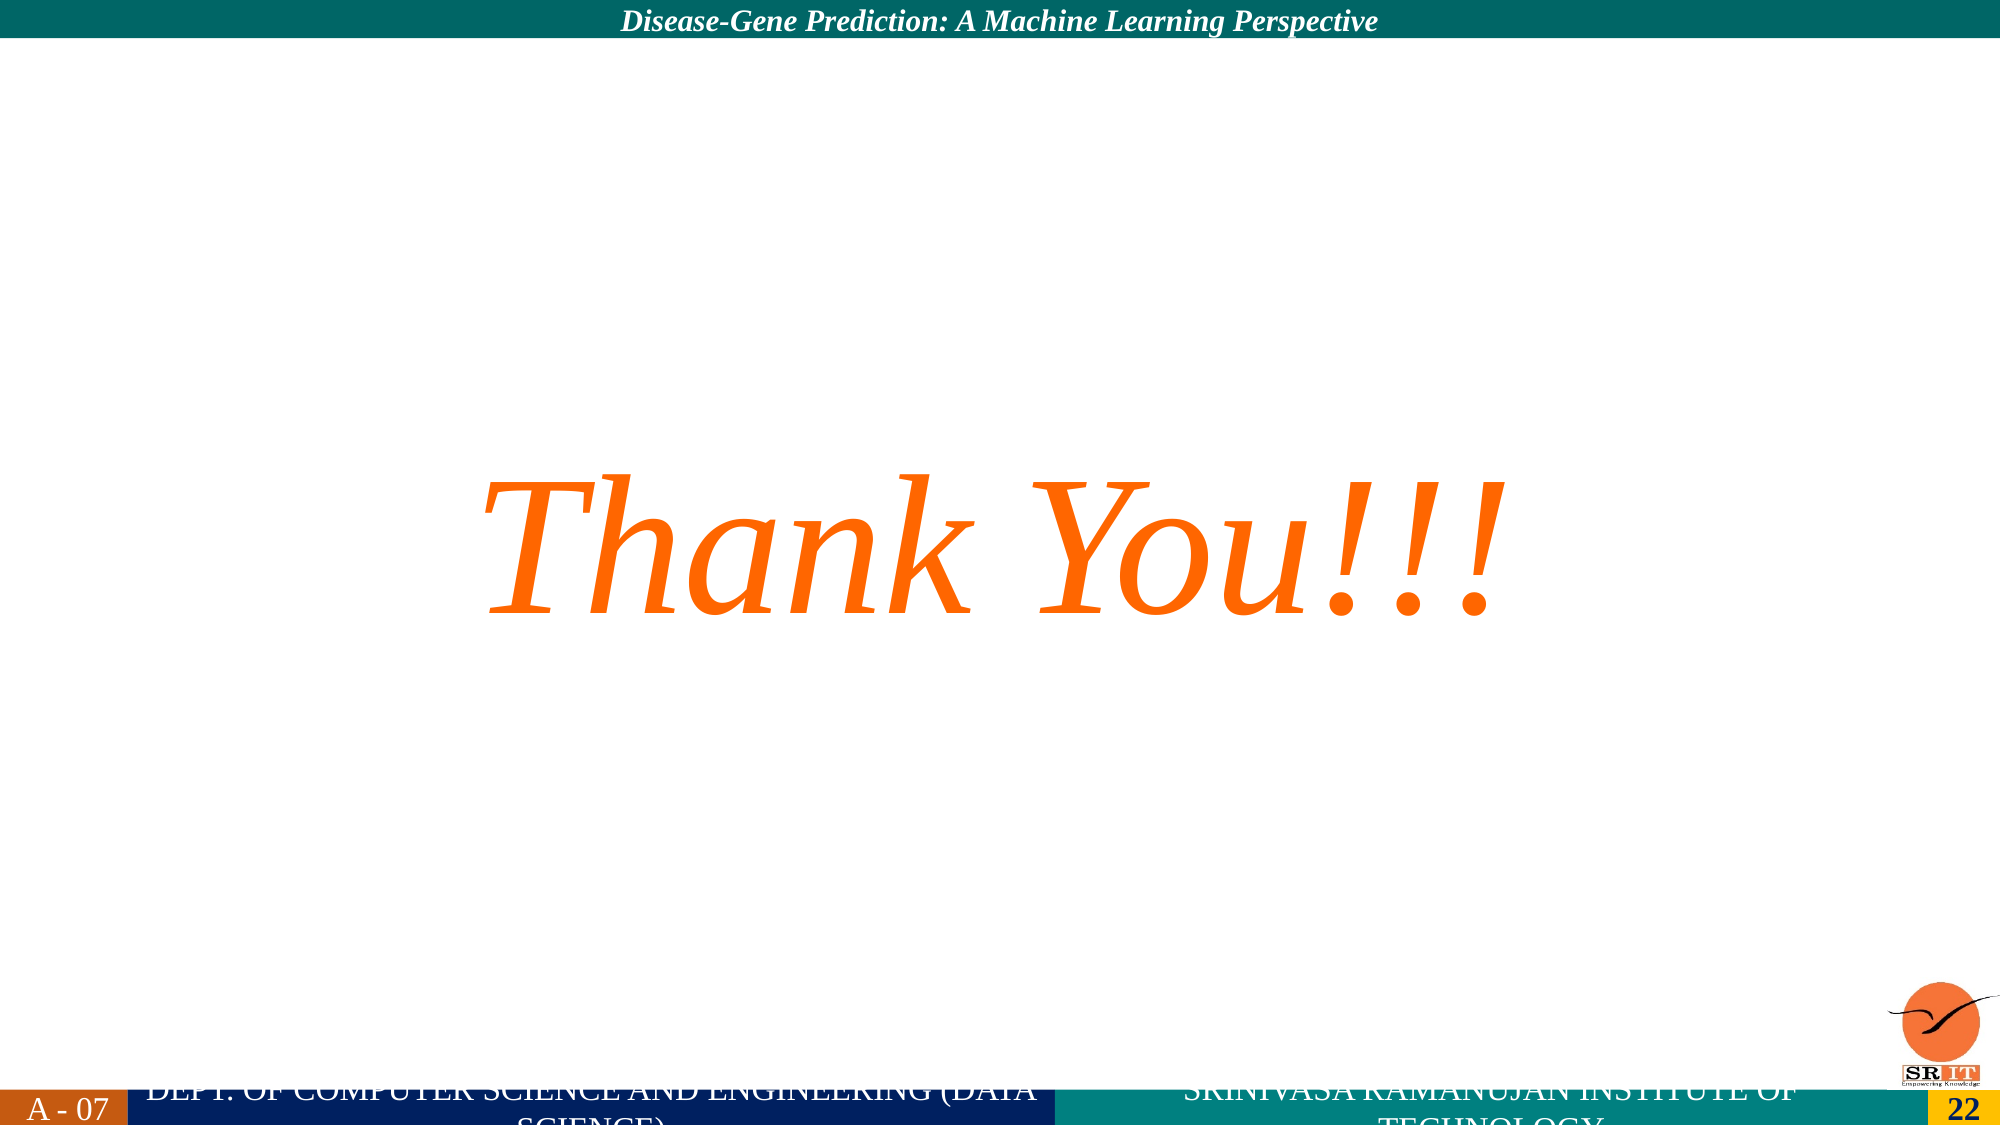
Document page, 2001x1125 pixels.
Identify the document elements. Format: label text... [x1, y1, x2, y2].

text_box Thank You!!! [457, 389, 1530, 662]
picture [1887, 977, 2000, 1090]
